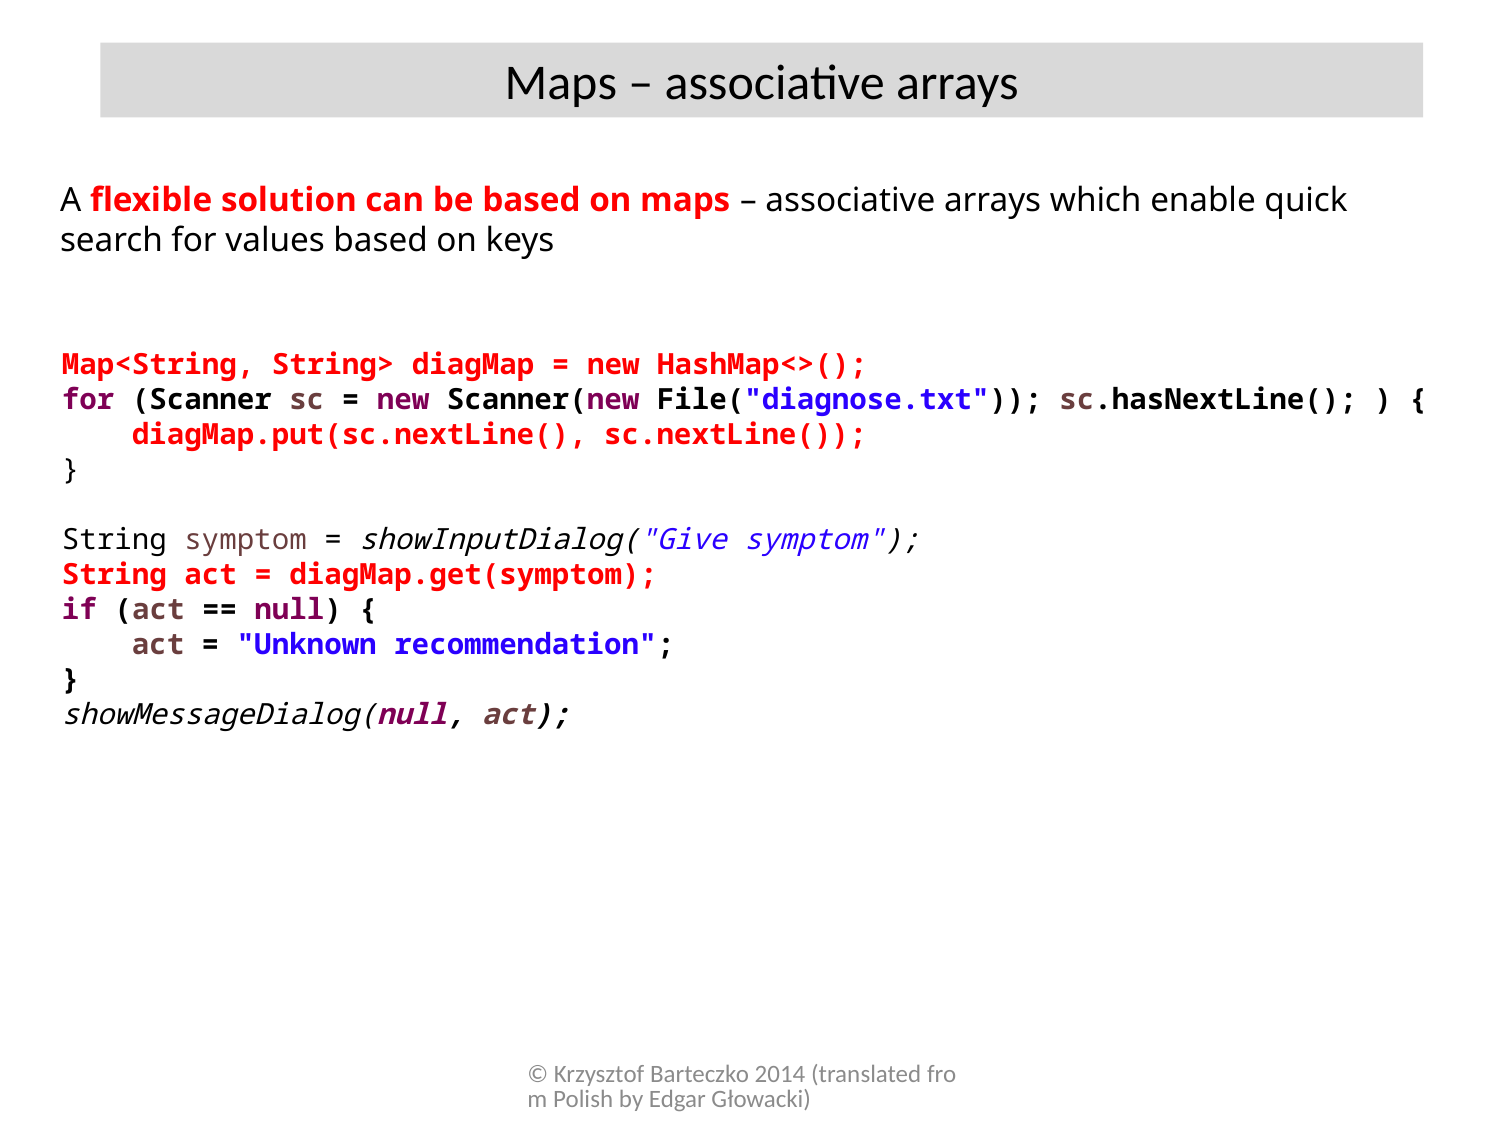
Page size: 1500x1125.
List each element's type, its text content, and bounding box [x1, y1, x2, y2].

text_box A flexible solution can be based on maps – associative arrays which enable quick search for values based on keys [45, 171, 1440, 266]
footer © Krzysztof Barteczko 2014 (translated from Polish by Edgar Głowacki) [512, 1042, 988, 1103]
text_box Maps – associative arrays [100, 42, 1424, 118]
text_box Map<String, String> diagMap = new HashMap<>(); for (Scanner sc = new Scanner(new File("diagnose.txt")); sc.hasNextLine(); ) { diagMap.put(sc.nextLine(), sc.nextLine()); } String symptom = showInputDialog("Give symptom"); String act = diagMap.get(symptom); if (act == null) { act = "Unknown recommendation"; } showMessageDialog(null, act); [47, 338, 1453, 738]
